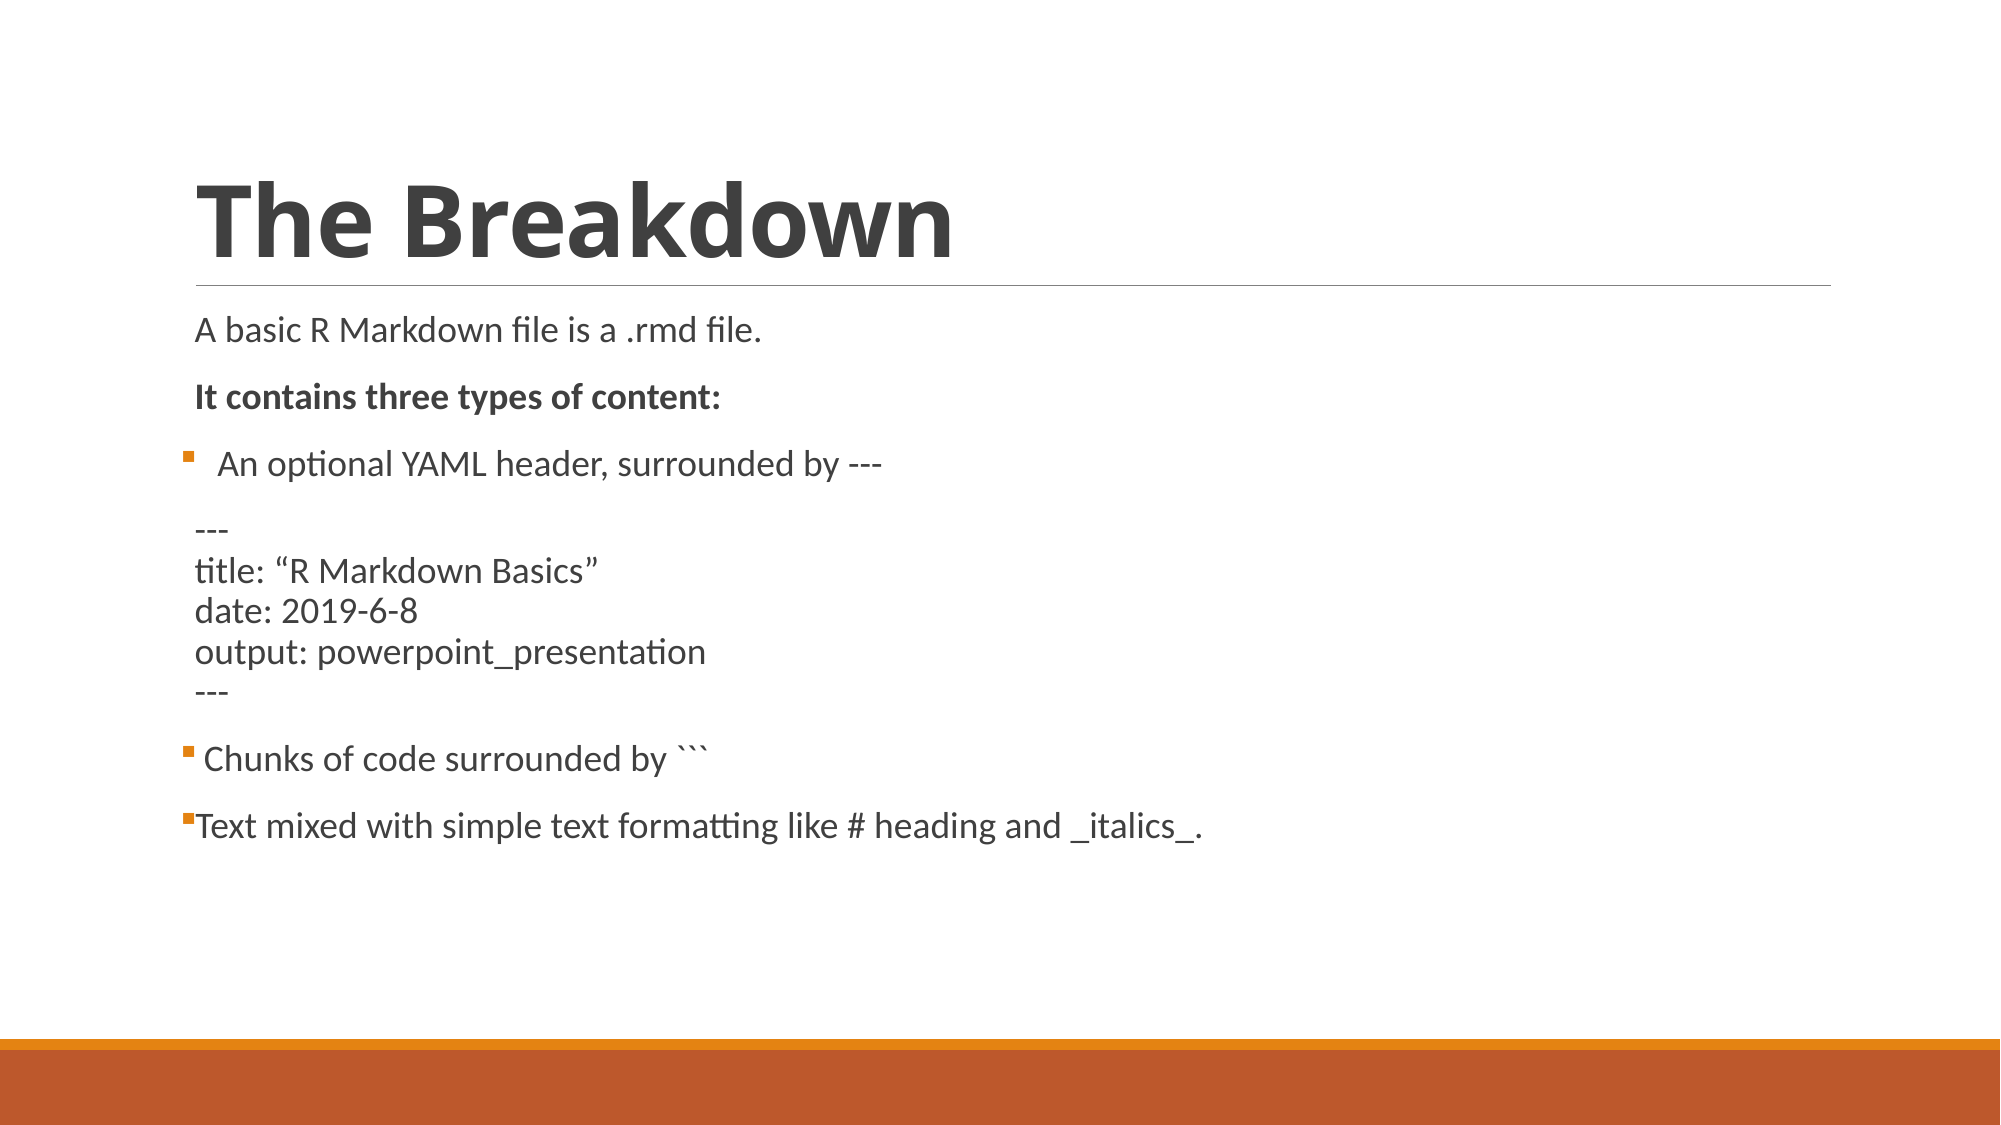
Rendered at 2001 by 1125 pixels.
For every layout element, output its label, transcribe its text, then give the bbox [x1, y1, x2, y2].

list A basic R Markdown file is a .rmd file. It contains three types of content: An optional YAML header, surrounded by --- --- title: “R Markdown Basics” date: 2019-6-8 output: powerpoint_presentation --- Chunks of code surrounded by ``` Text mixed with simple text formatting like # heading and _italics_. [180, 302, 1830, 963]
title The Breakdown [180, 47, 1830, 285]
